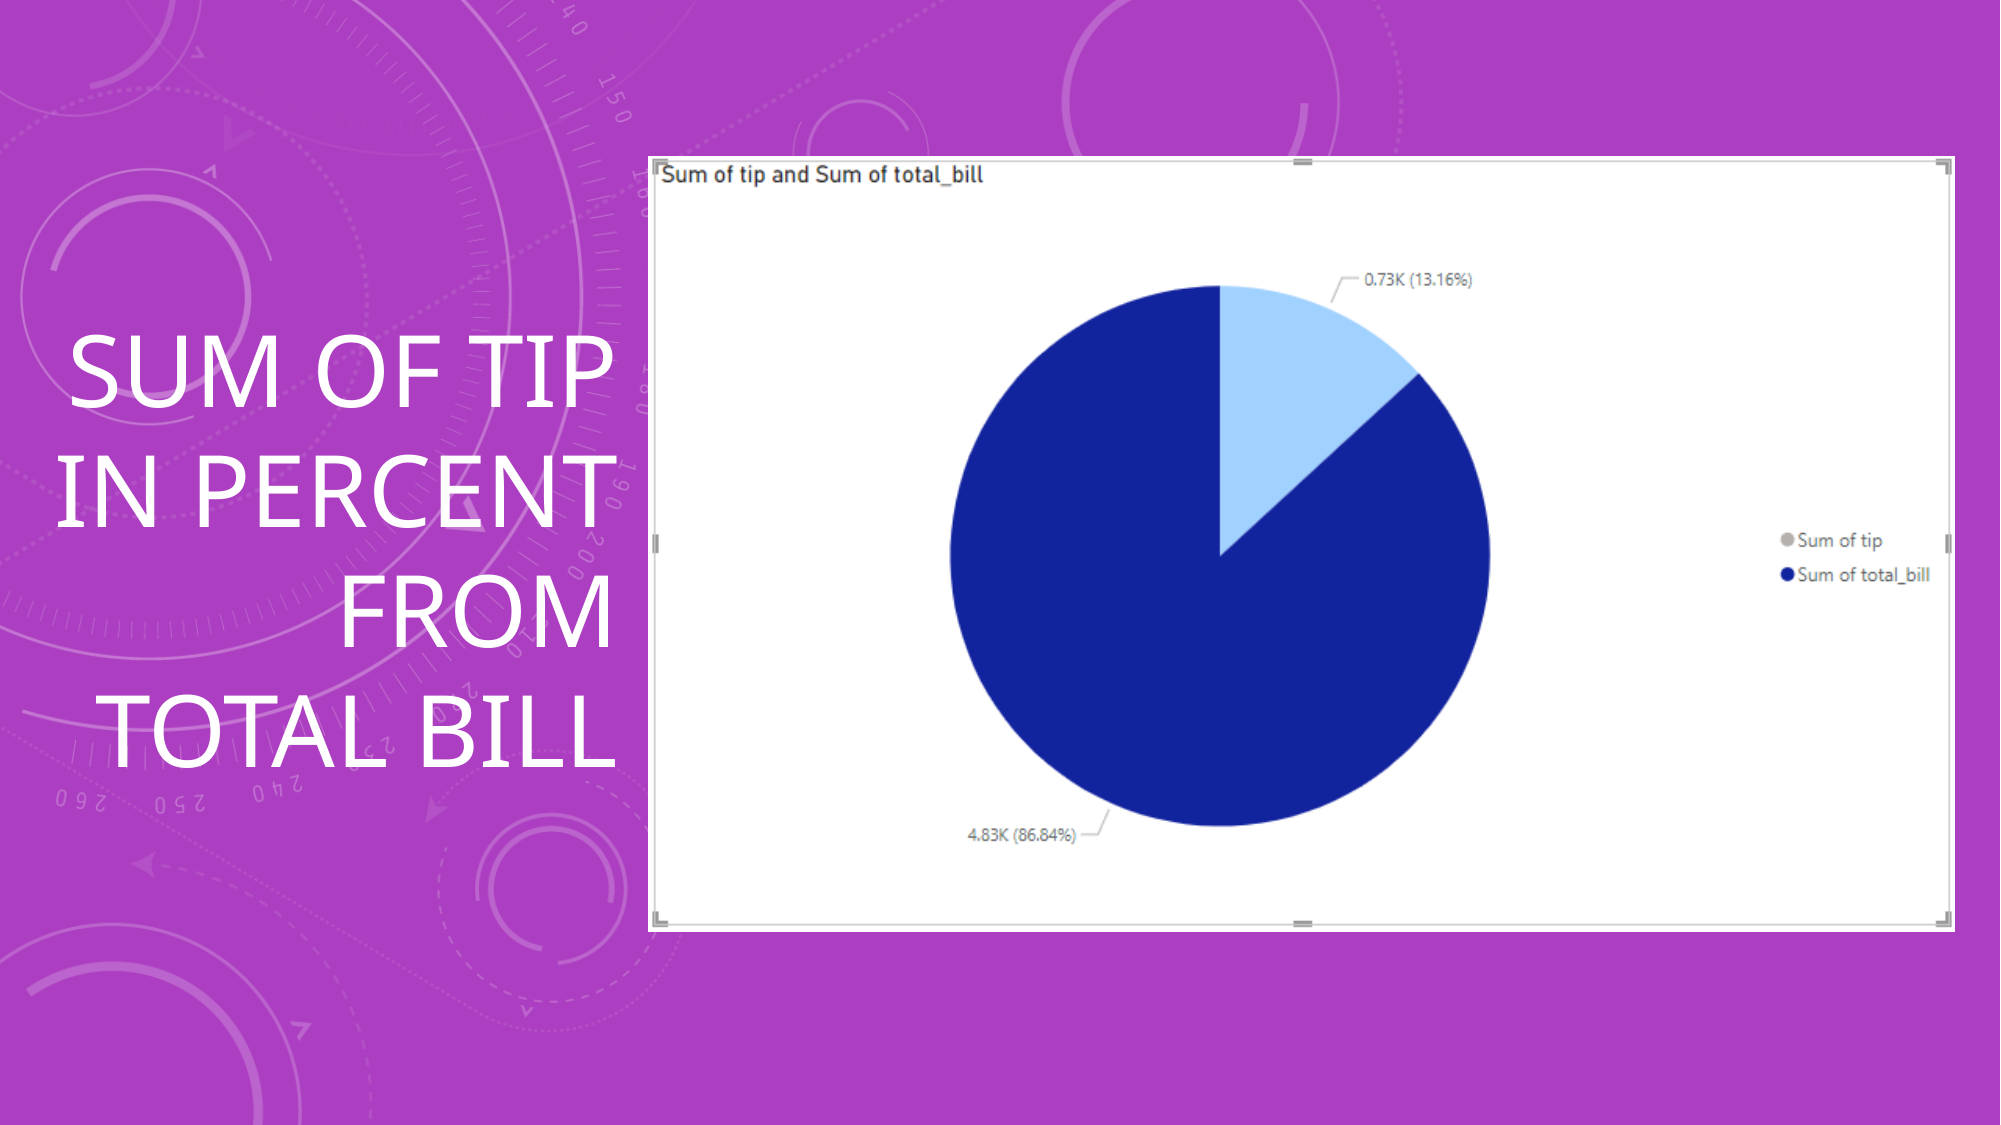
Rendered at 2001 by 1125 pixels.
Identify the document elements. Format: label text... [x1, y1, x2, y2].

picture [0, 0, 2000, 1125]
text_box Sum of tip in percent from total bill [17, 189, 634, 795]
